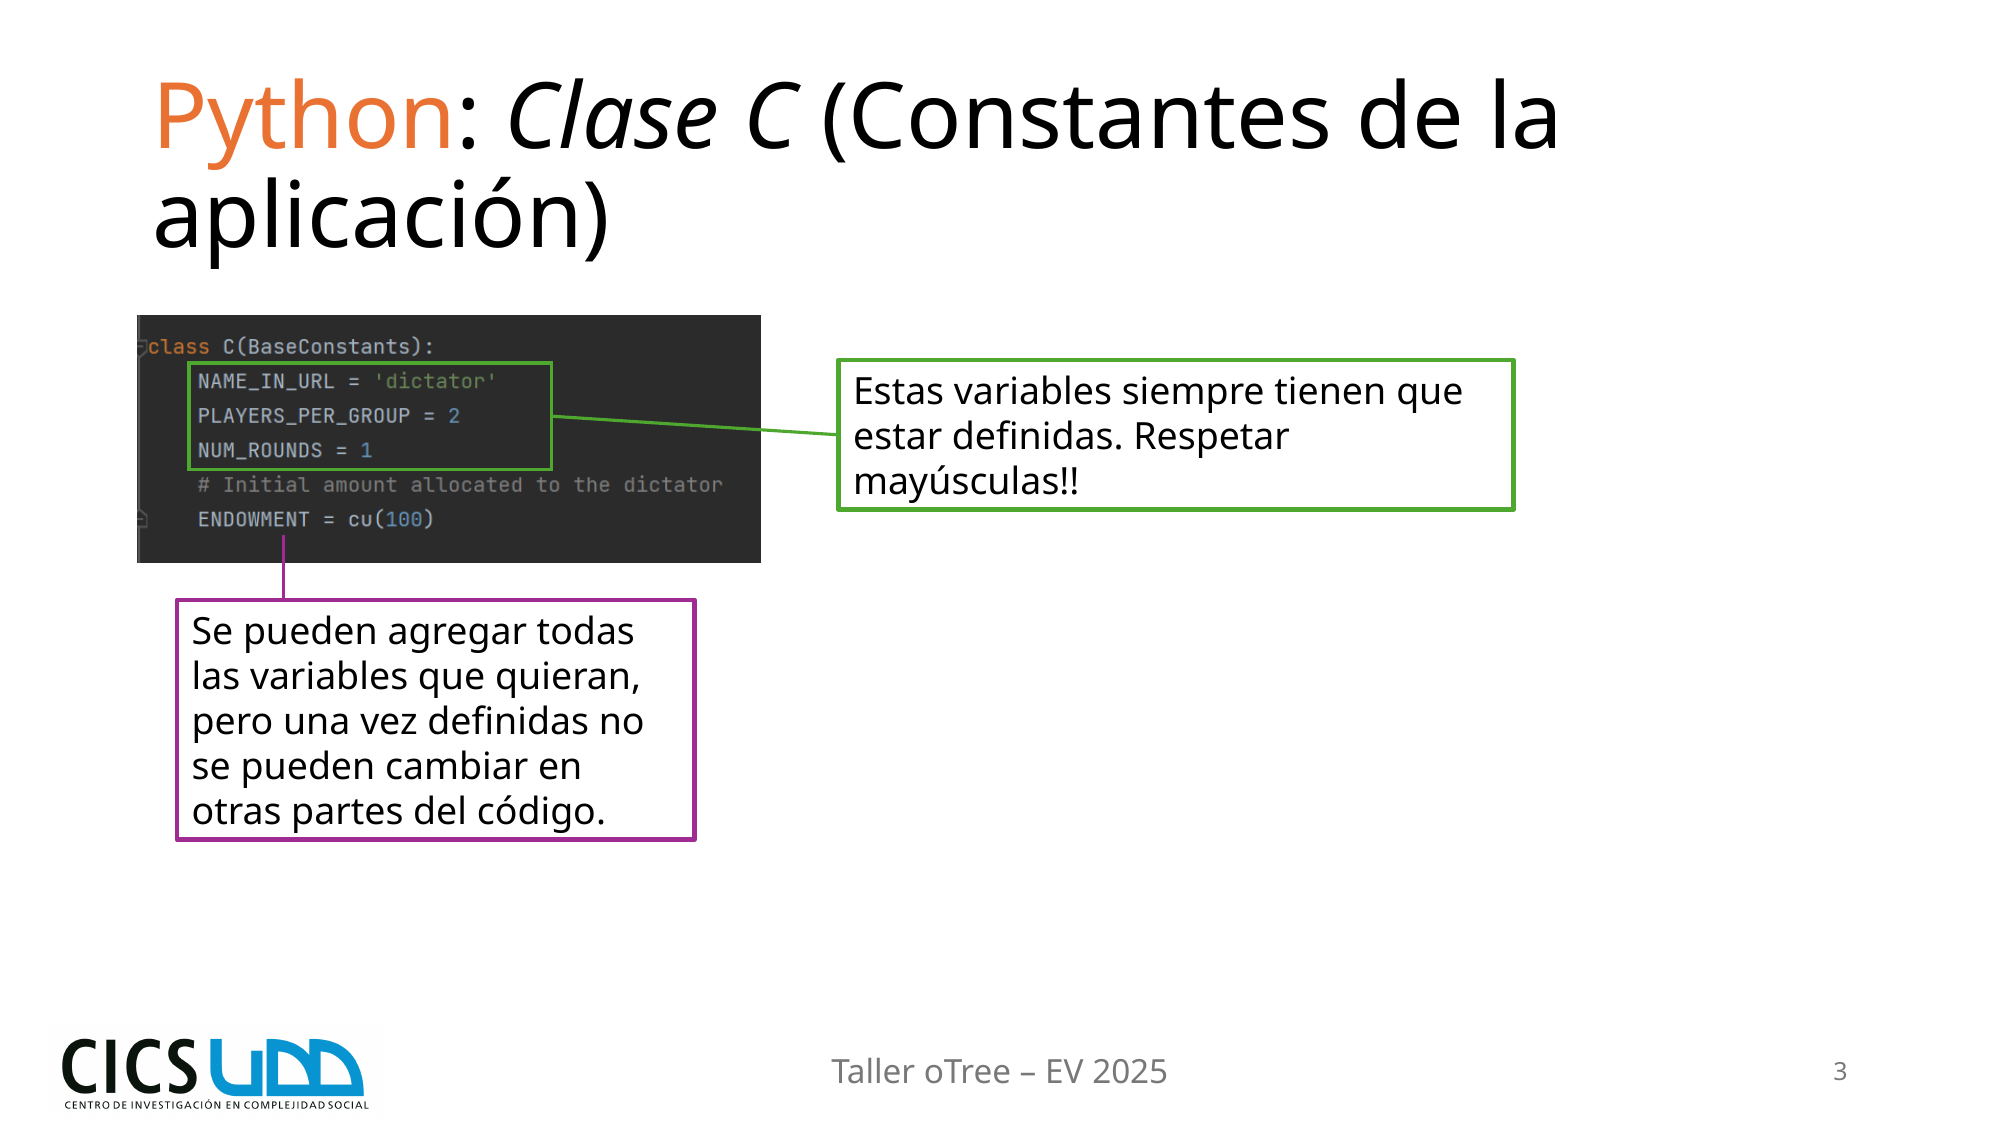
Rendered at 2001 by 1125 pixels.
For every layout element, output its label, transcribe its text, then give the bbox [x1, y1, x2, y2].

text_box Se pueden agregar todas las variables que quieran, pero una vez definidas no se pueden cambiar en otras partes del código. [176, 599, 695, 840]
text_box Estas variables siempre tienen que estar definidas. Respetar mayúsculas!! [838, 359, 1514, 510]
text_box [551, 412, 839, 417]
title Python: Clase C (Constantes de la aplicación) [137, 59, 1863, 278]
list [136, 315, 761, 563]
footer Taller oTree – EV 2025 [662, 1042, 1338, 1103]
slide_number 3 [1412, 1042, 1863, 1103]
